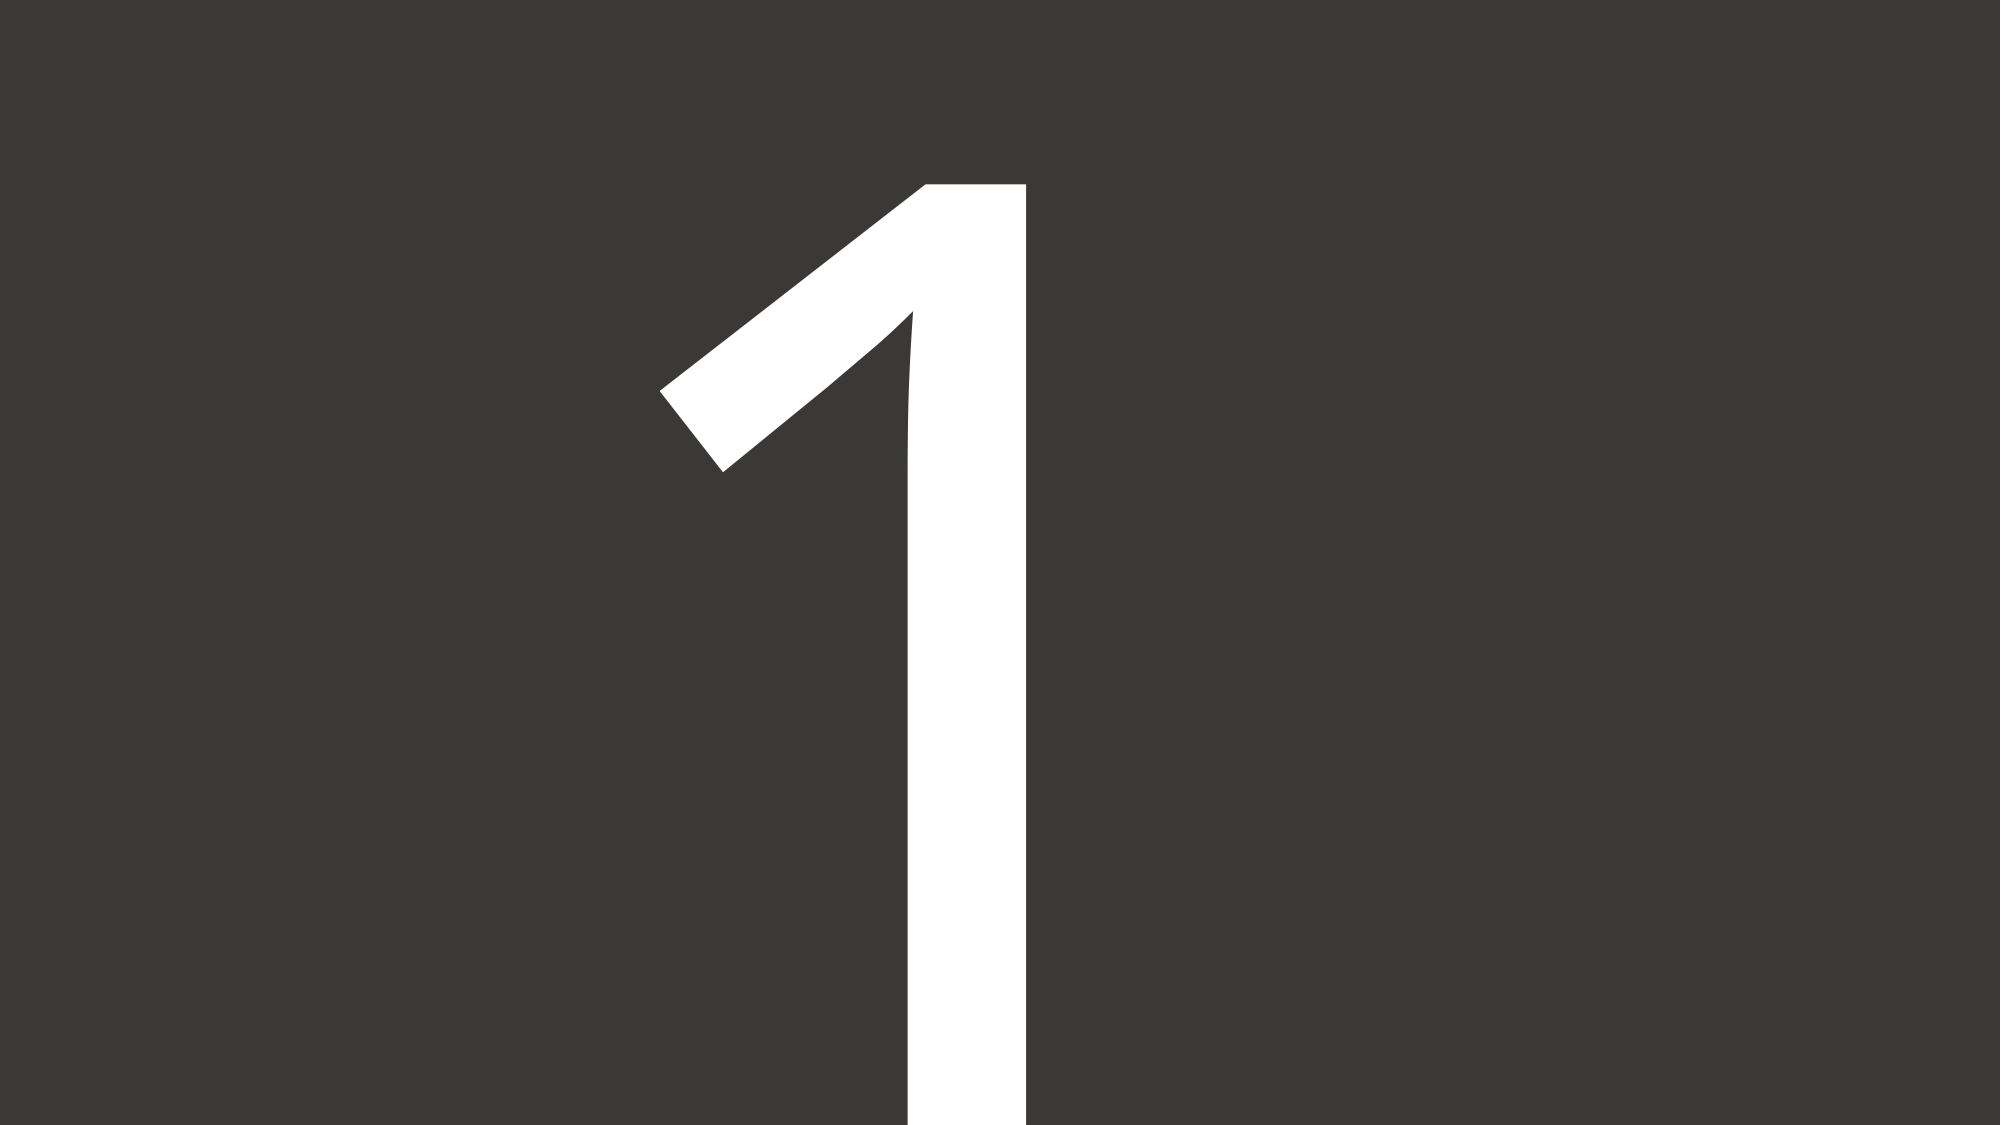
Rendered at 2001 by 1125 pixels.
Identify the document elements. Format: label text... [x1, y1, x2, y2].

text_box 1 [522, 0, 1007, 432]
